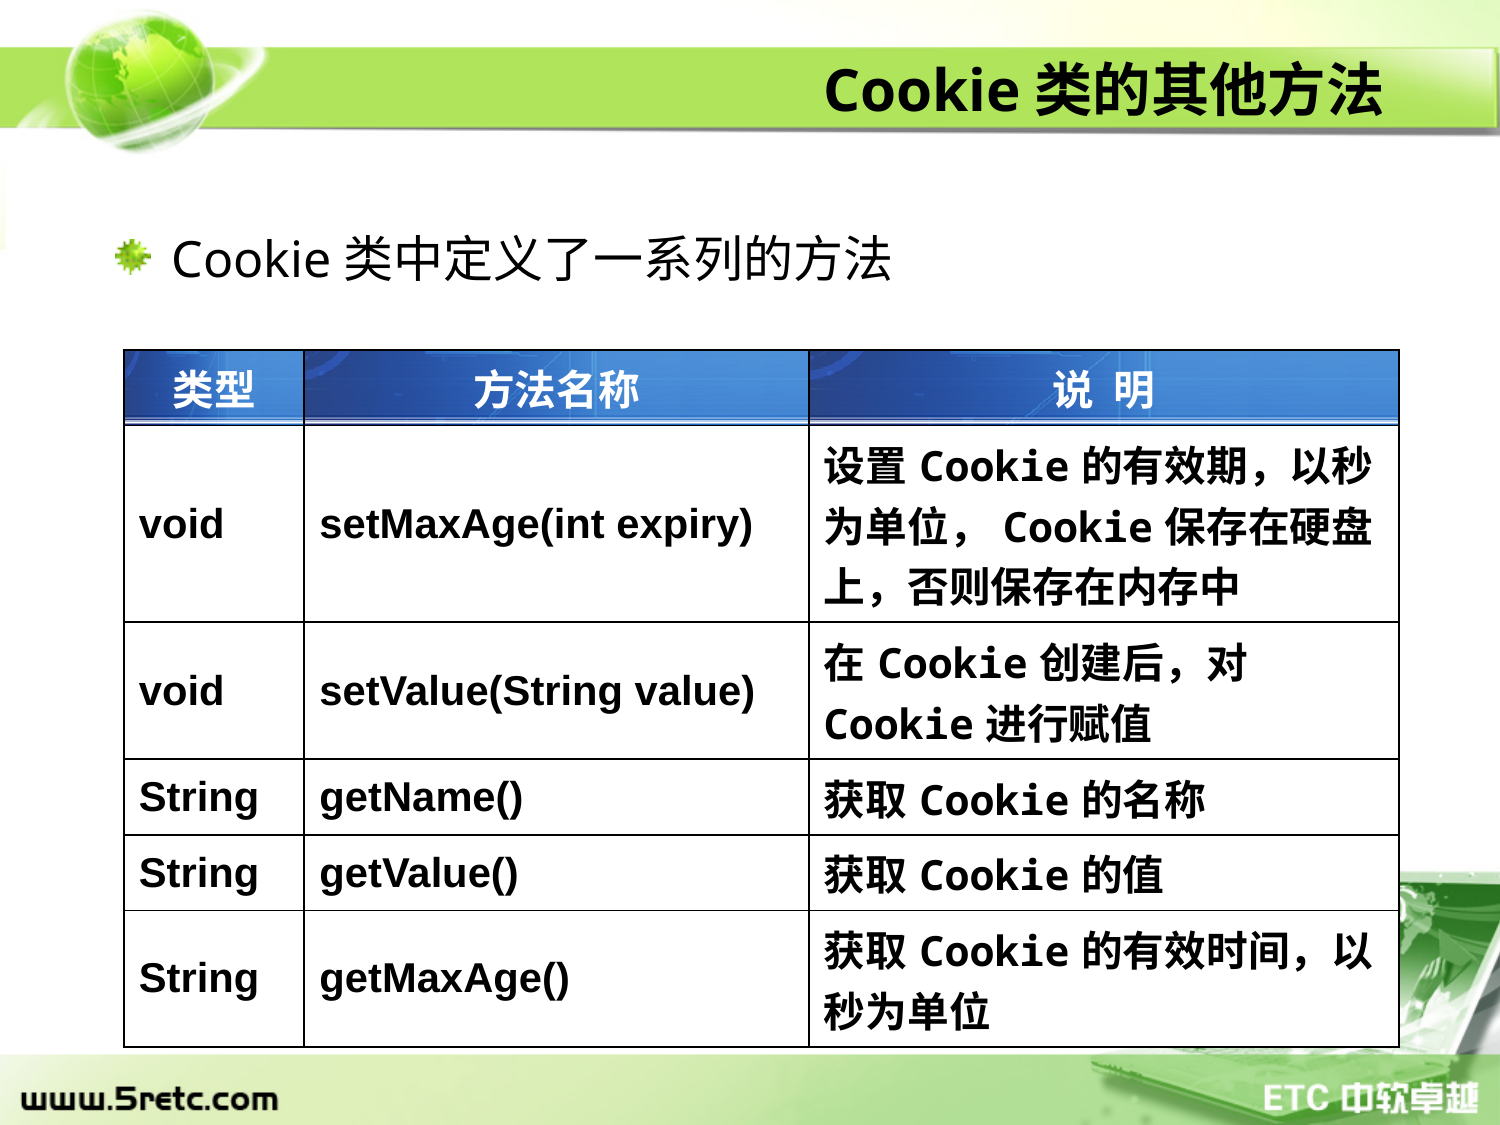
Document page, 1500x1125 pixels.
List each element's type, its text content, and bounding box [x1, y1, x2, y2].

table_cell String [125, 911, 303, 1046]
table_cell 获取Cookie的名称 [810, 760, 1398, 834]
table_cell void [125, 426, 303, 621]
table_cell void [125, 623, 303, 758]
picture [0, 0, 1500, 1125]
table_cell getMaxAge() [305, 911, 808, 1046]
list Cookie类中定义了一系列的方法 [100, 219, 1451, 325]
table_cell String [125, 760, 303, 834]
table_cell 设置Cookie的有效期，以秒为单位，Cookie保存在硬盘上，否则保存在内存中 [810, 426, 1398, 621]
table_cell 在Cookie创建后，对Cookie进行赋值 [810, 623, 1398, 758]
table_cell String [125, 836, 303, 910]
table_header 方法名称 [305, 351, 808, 425]
table_cell setMaxAge(int expiry) [305, 426, 808, 621]
title Cookie类的其他方法 [719, 46, 1489, 129]
table_header 类型 [125, 351, 303, 425]
table_cell getName() [305, 760, 808, 834]
table_cell 获取Cookie的有效时间，以秒为单位 [810, 911, 1398, 1046]
table_header 说 明 [810, 351, 1398, 425]
table_cell getValue() [305, 836, 808, 910]
table_cell 获取Cookie的值 [810, 836, 1398, 910]
table_cell setValue(String value) [305, 623, 808, 758]
